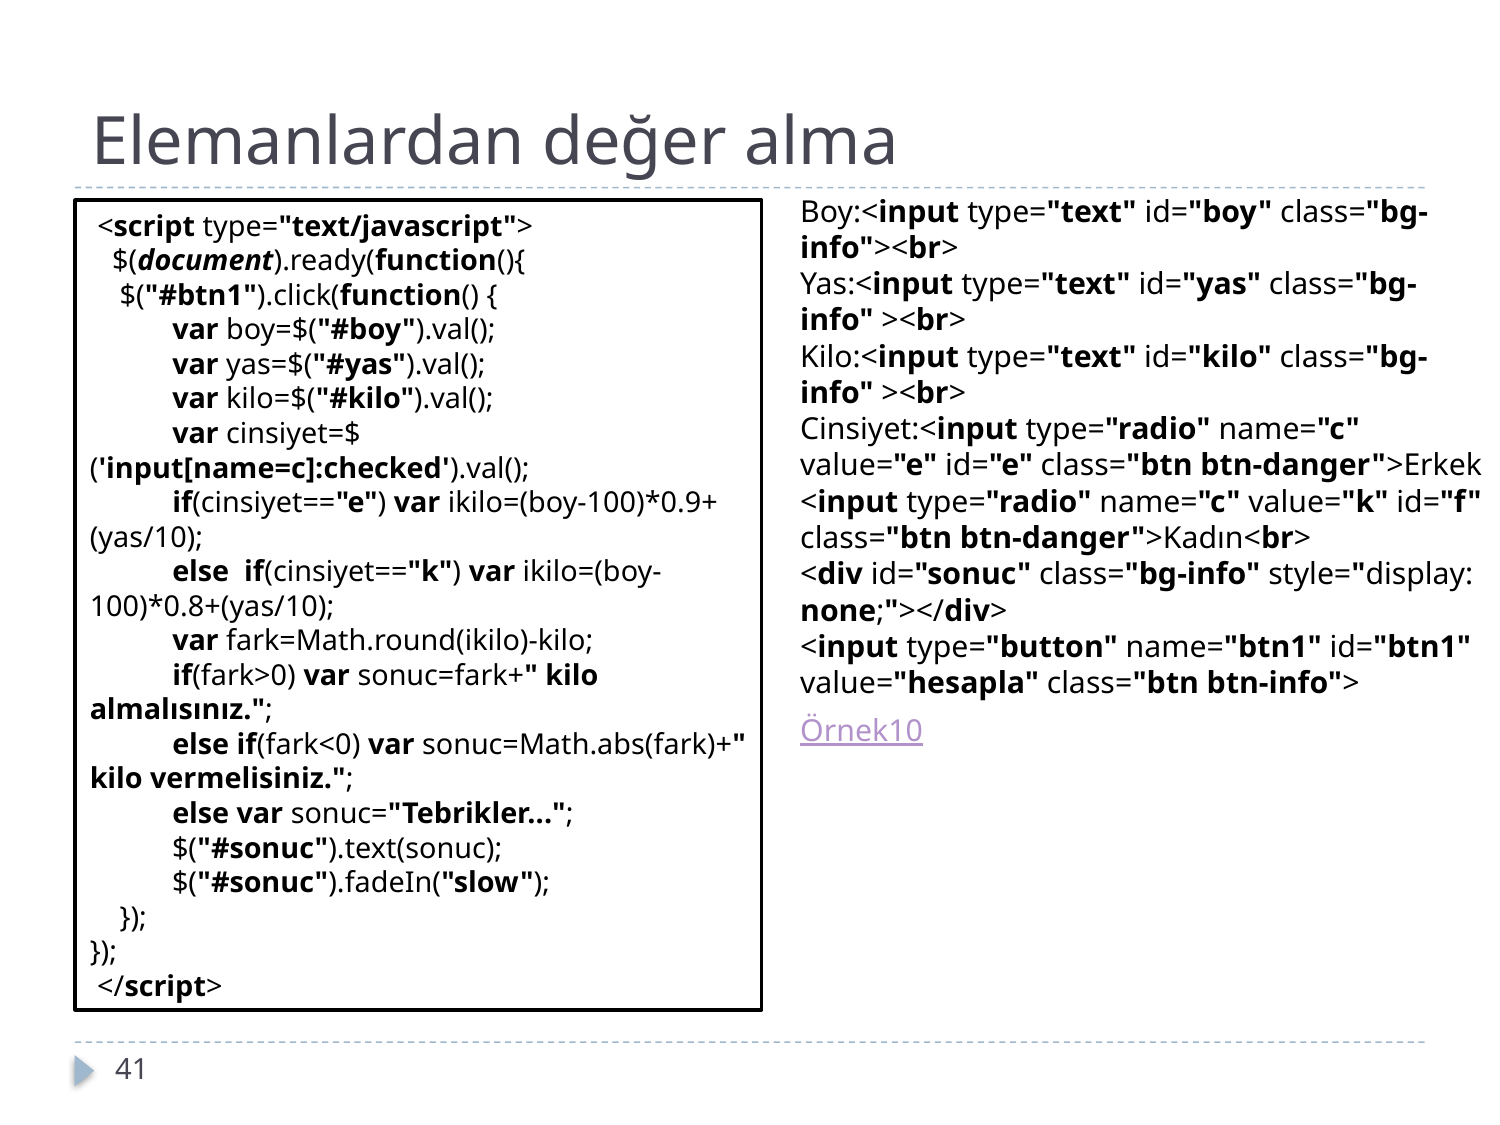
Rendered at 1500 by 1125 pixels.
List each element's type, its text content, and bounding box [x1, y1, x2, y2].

text_box Boy:<input type="text" id="boy" class="bg-info"><br> Yas:<input type="text" id="yas" class="bg-info" ><br> Kilo:<input type="text" id="kilo" class="bg-info" ><br> Cinsiyet:<input type="radio" name="c" value="e" id="e" class="btn btn-danger">Erkek <input type="radio" name="c" value="k" id="f" class="btn btn-danger">Kadın<br> <div id="sonuc" class="bg-info" style="display: none;"></div> <input type="button" name="btn1" id="btn1" value="hesapla" class="btn btn-info"> Örnek10 [785, 184, 1500, 776]
slide_number 41 [100, 1042, 426, 1103]
text_box Elemanlardan değer alma [76, 22, 1427, 186]
list <script type="text/javascript"> $(document).ready(function(){ $("#btn1").click(function() { var boy=$("#boy").val(); var yas=$("#yas").val(); var kilo=$("#kilo").val(); var cinsiyet=$('input[name=c]:checked').val(); if(cinsiyet=="e") var ikilo=(boy-100)*0.9+(yas/10); else if(cinsiyet=="k") var ikilo=(boy-100)*0.8+(yas/10); var fark=Math.round(ikilo)-kilo; if(fark>0) var sonuc=fark+" kilo almalısınız."; else if(fark<0) var sonuc=Math.abs(fark)+" kilo vermelisiniz."; else var sonuc="Tebrikler..."; $("#sonuc").text(sonuc); $("#sonuc").fadeIn("slow"); }); }); </script> [73, 198, 763, 1012]
